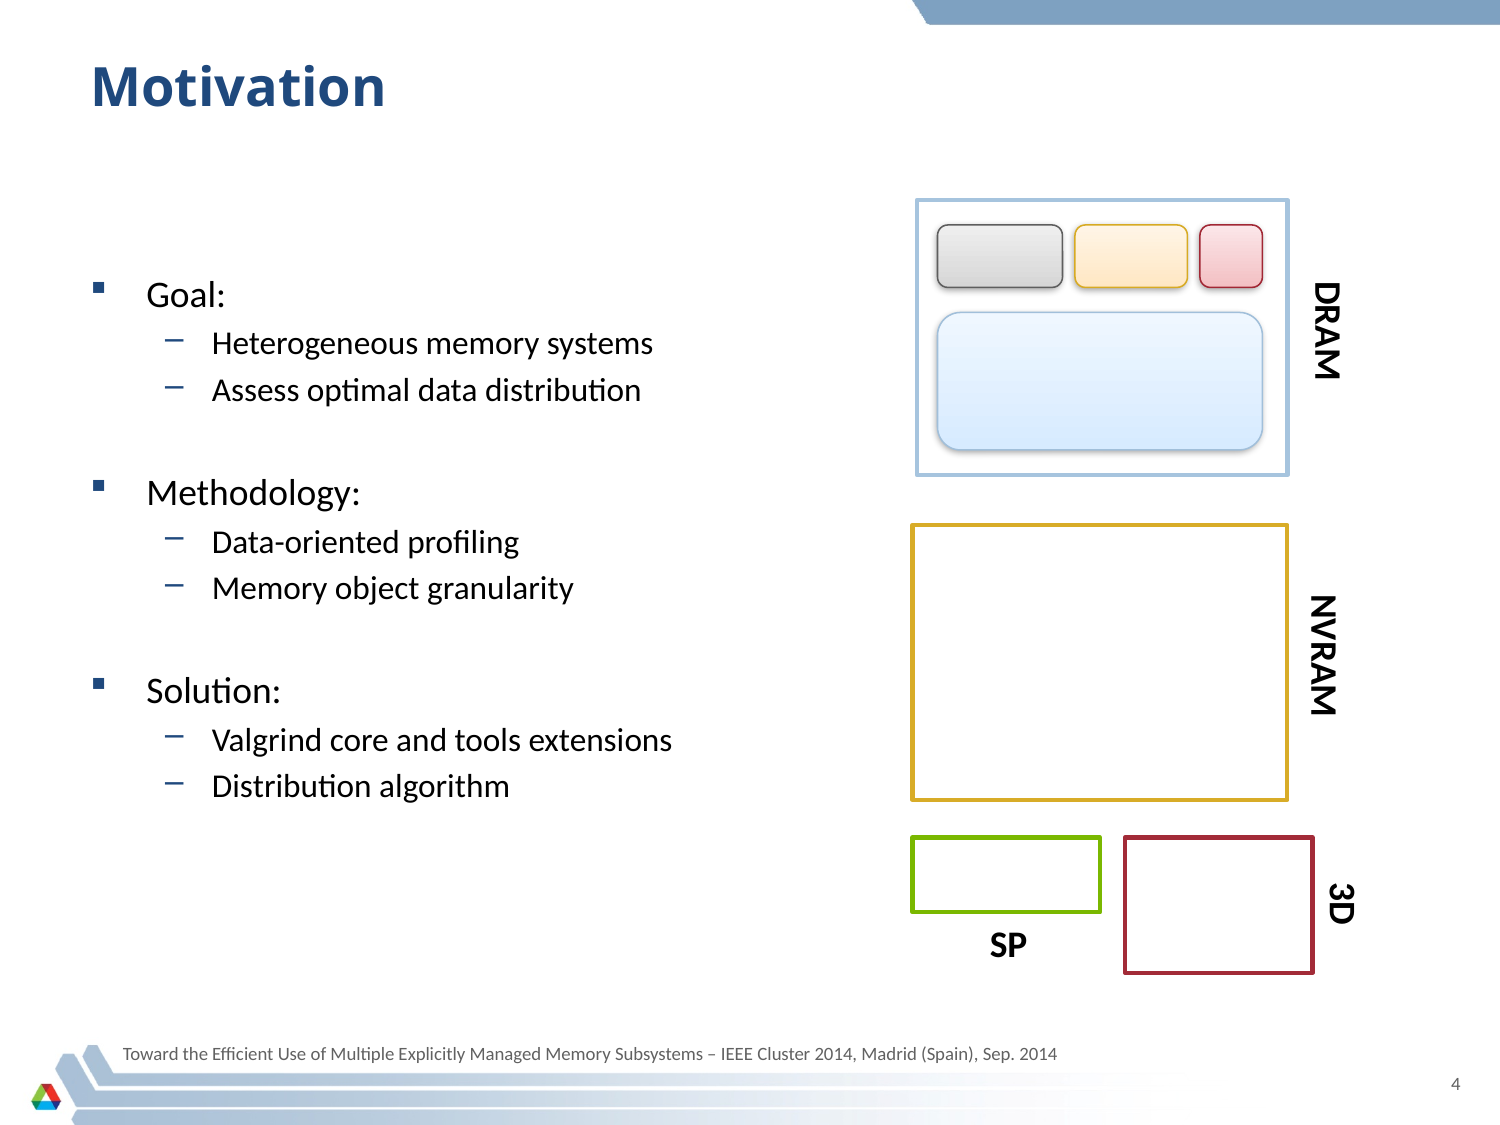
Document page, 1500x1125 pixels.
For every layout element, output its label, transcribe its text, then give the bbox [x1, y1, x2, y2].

text_box SP [924, 912, 1093, 973]
text_box [1199, 224, 1264, 289]
text_box [915, 198, 1290, 477]
text_box DRAM [1300, 247, 1361, 415]
text_box [1074, 224, 1189, 289]
list Goal: Heterogeneous memory systems Assess optimal data distribution Methodology: Data-oriented profiling Memory object granularity Solution: Valgrind core and tools extensions Distribution algorithm [74, 262, 738, 1006]
text_box [936, 311, 1264, 451]
text_box [1123, 835, 1314, 975]
slide_number 4 [1412, 1064, 1476, 1125]
picture [0, 0, 1500, 26]
text_box [936, 224, 1064, 289]
text_box [910, 835, 1102, 914]
title Motivation [74, 44, 1426, 233]
picture [0, 1037, 1500, 1125]
text_box 3D [1314, 820, 1375, 988]
text_box NVRAM [1295, 572, 1357, 740]
footer Toward the Efficient Use of Multiple Explicitly Managed Memory Subsystems – IEEE Cluster 2014, Madrid (Spain), Sep. 2014 [107, 1034, 1083, 1073]
text_box [910, 523, 1289, 802]
